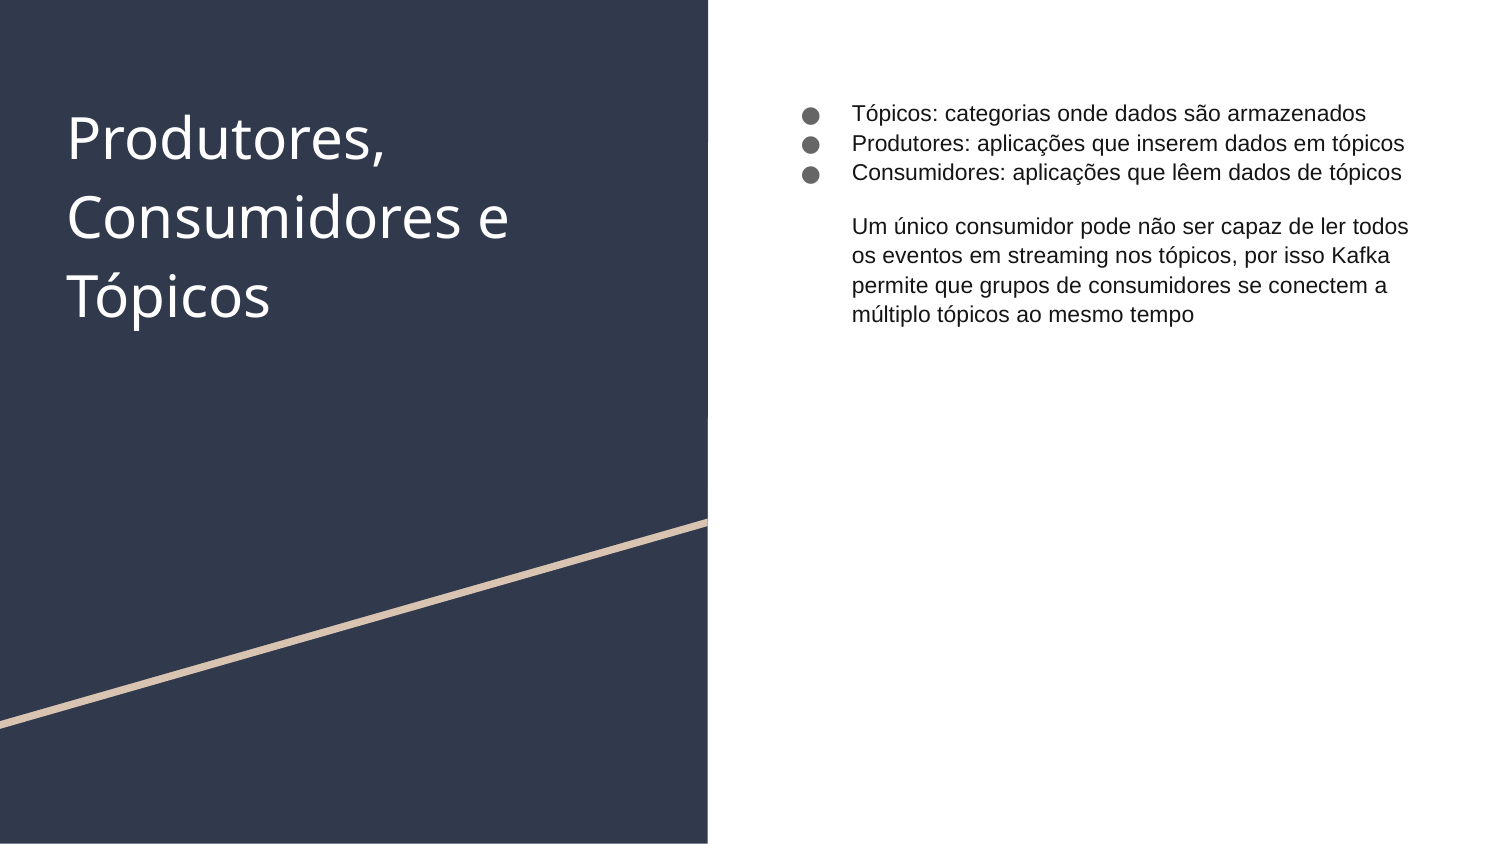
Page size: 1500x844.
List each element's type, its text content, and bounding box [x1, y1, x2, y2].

title Produtores, Consumidores e Tópicos [51, 82, 660, 494]
list Tópicos: categorias onde dados são armazenados Produtores: aplicações que inserem dados em tópicos Consumidores: aplicações que lêem dados de tópicos Um único consumidor pode não ser capaz de ler todos os eventos em streaming nos tópicos, por isso Kafka permite que grupos de consumidores se conectem a múltiplo tópicos ao mesmo tempo [761, 82, 1446, 755]
